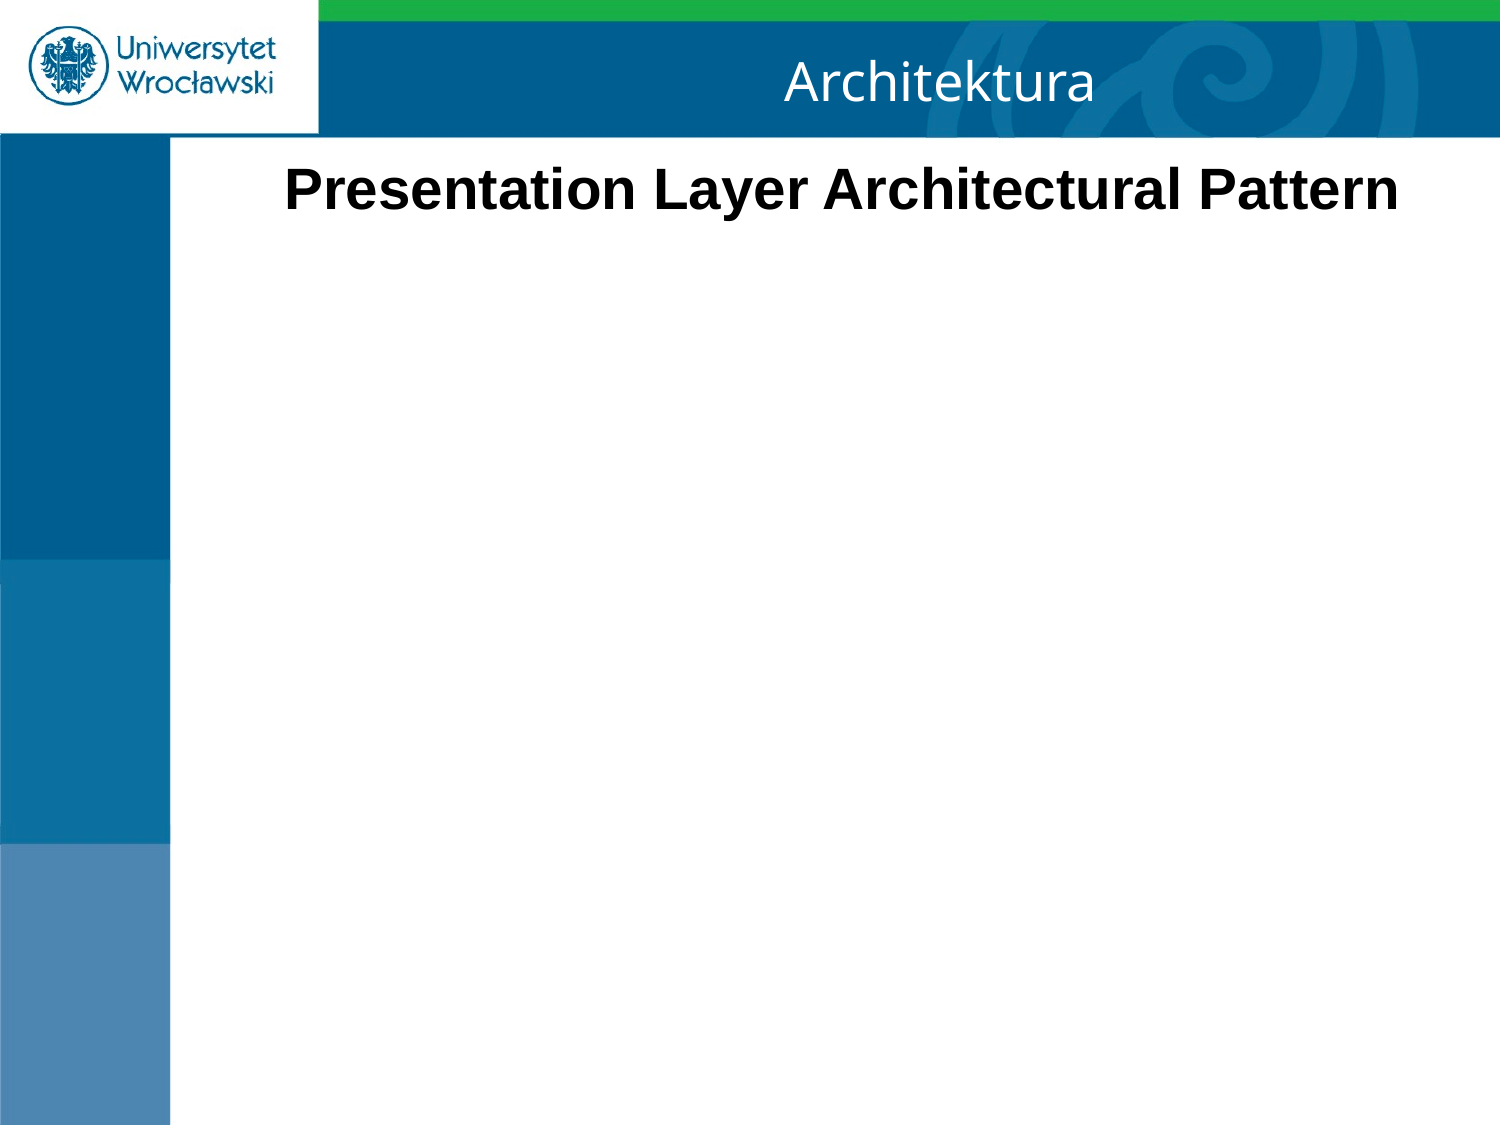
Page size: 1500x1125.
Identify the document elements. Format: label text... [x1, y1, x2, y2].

picture [0, 585, 6, 838]
picture [160, 140, 166, 545]
text_box Presentation Layer Architectural Pattern [269, 143, 1416, 229]
picture [0, 137, 1500, 1125]
picture [0, 0, 1500, 134]
text_box Architektura [458, 40, 1424, 185]
